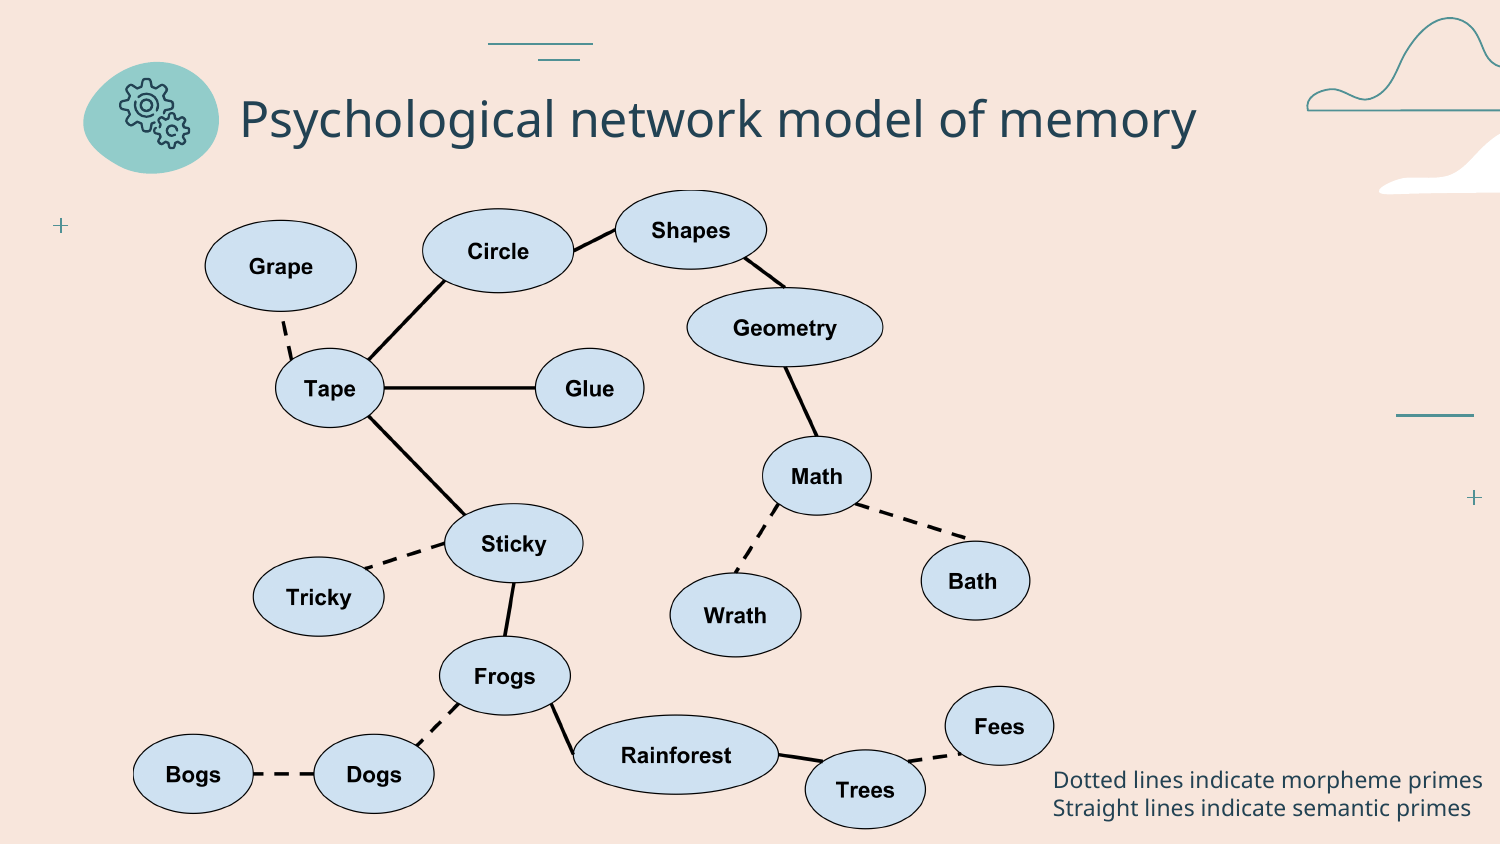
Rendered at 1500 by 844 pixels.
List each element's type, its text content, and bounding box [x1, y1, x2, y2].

title Psychological network model of memory [231, 83, 1435, 153]
list Dotted lines indicate morpheme primes Straight lines indicate semantic primes [1067, 750, 1500, 838]
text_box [82, 61, 227, 175]
picture [133, 190, 1063, 838]
